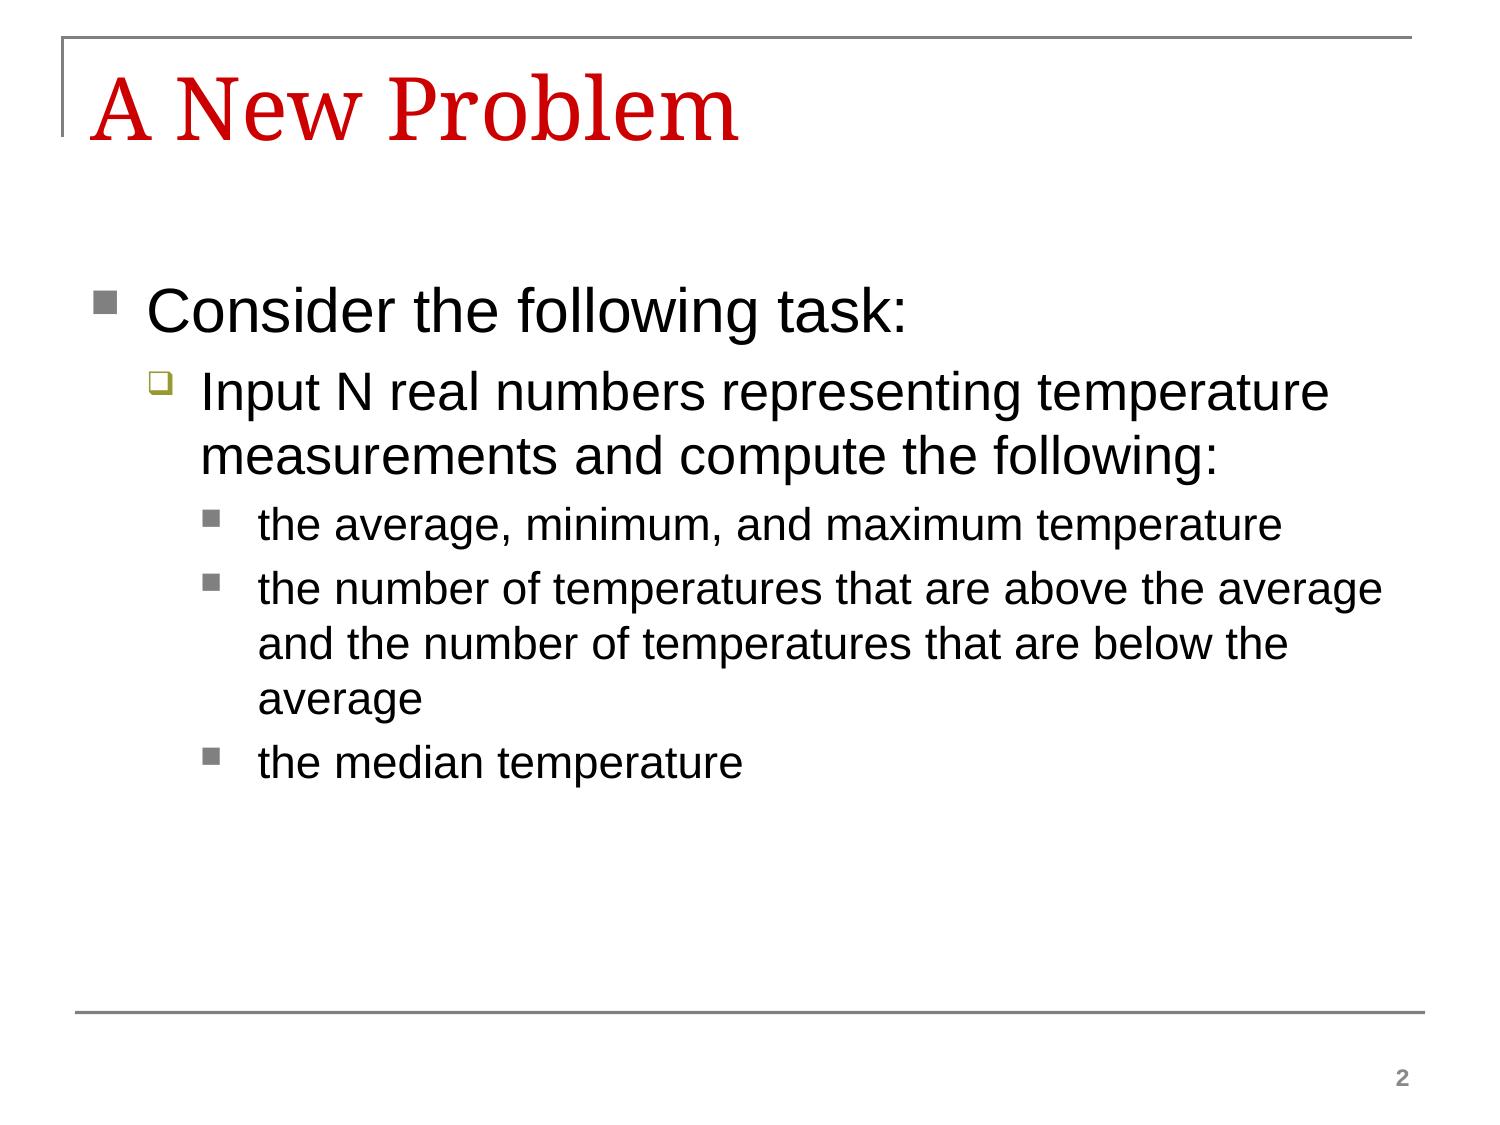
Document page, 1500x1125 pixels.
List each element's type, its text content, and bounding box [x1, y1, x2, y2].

slide_number 2 [1074, 1023, 1426, 1100]
title A New Problem [74, 45, 1426, 233]
list Consider the following task: Input N real numbers representing temperature measurements and compute the following: the average, minimum, and maximum temperature the number of temperatures that are above the average and the number of temperatures that are below the average the median temperature [74, 262, 1426, 1006]
